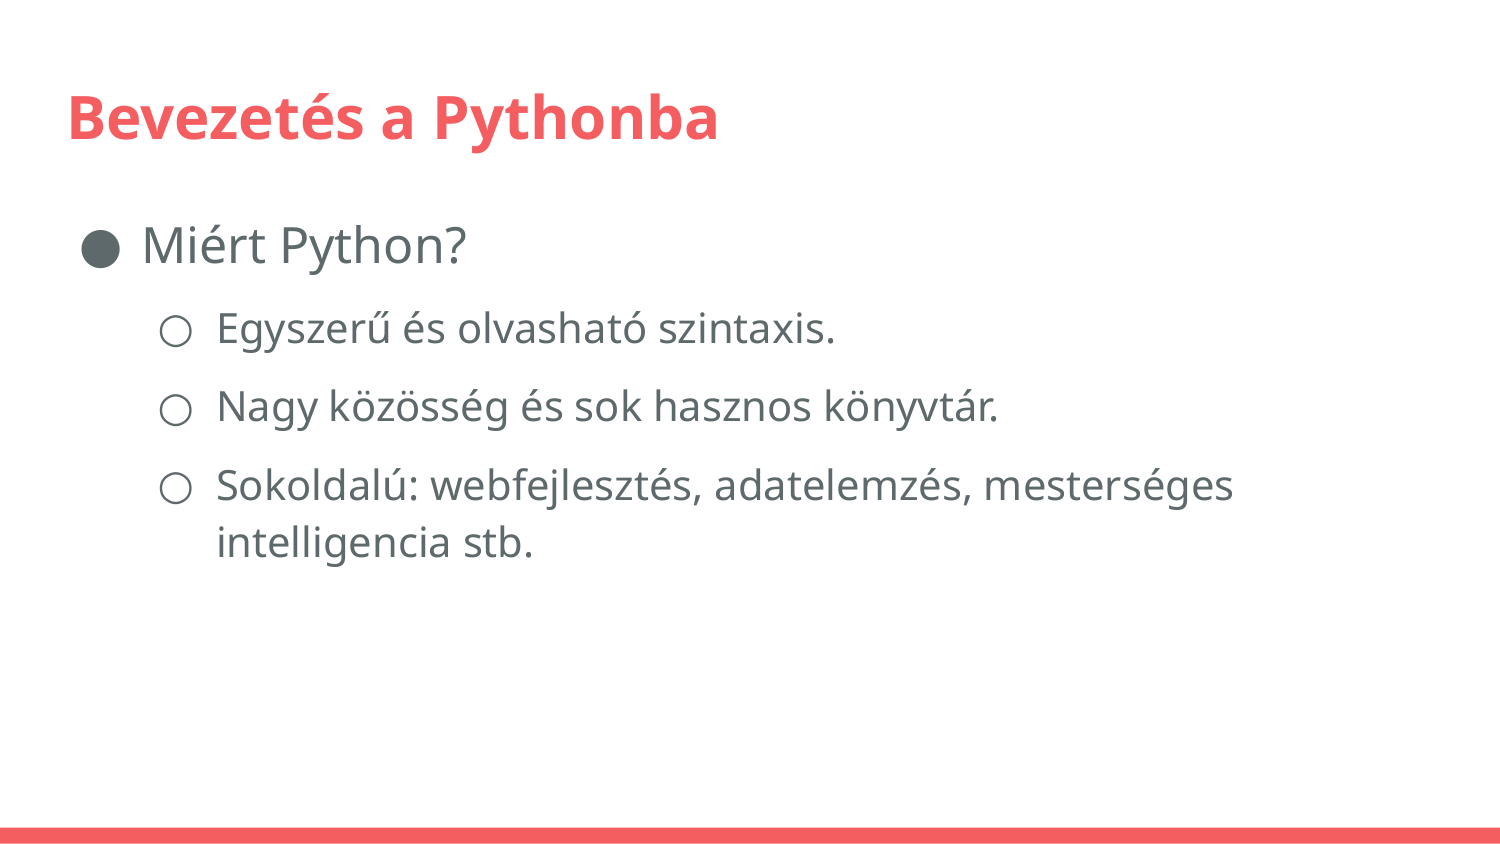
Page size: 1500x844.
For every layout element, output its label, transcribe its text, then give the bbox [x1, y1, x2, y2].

title Bevezetés a Pythonba [51, 64, 1449, 167]
list Miért Python? Egyszerű és olvasható szintaxis. Nagy közösség és sok hasznos könyvtár. Sokoldalú: webfejlesztés, adatelemzés, mesterséges intelligencia stb. [51, 189, 1449, 750]
